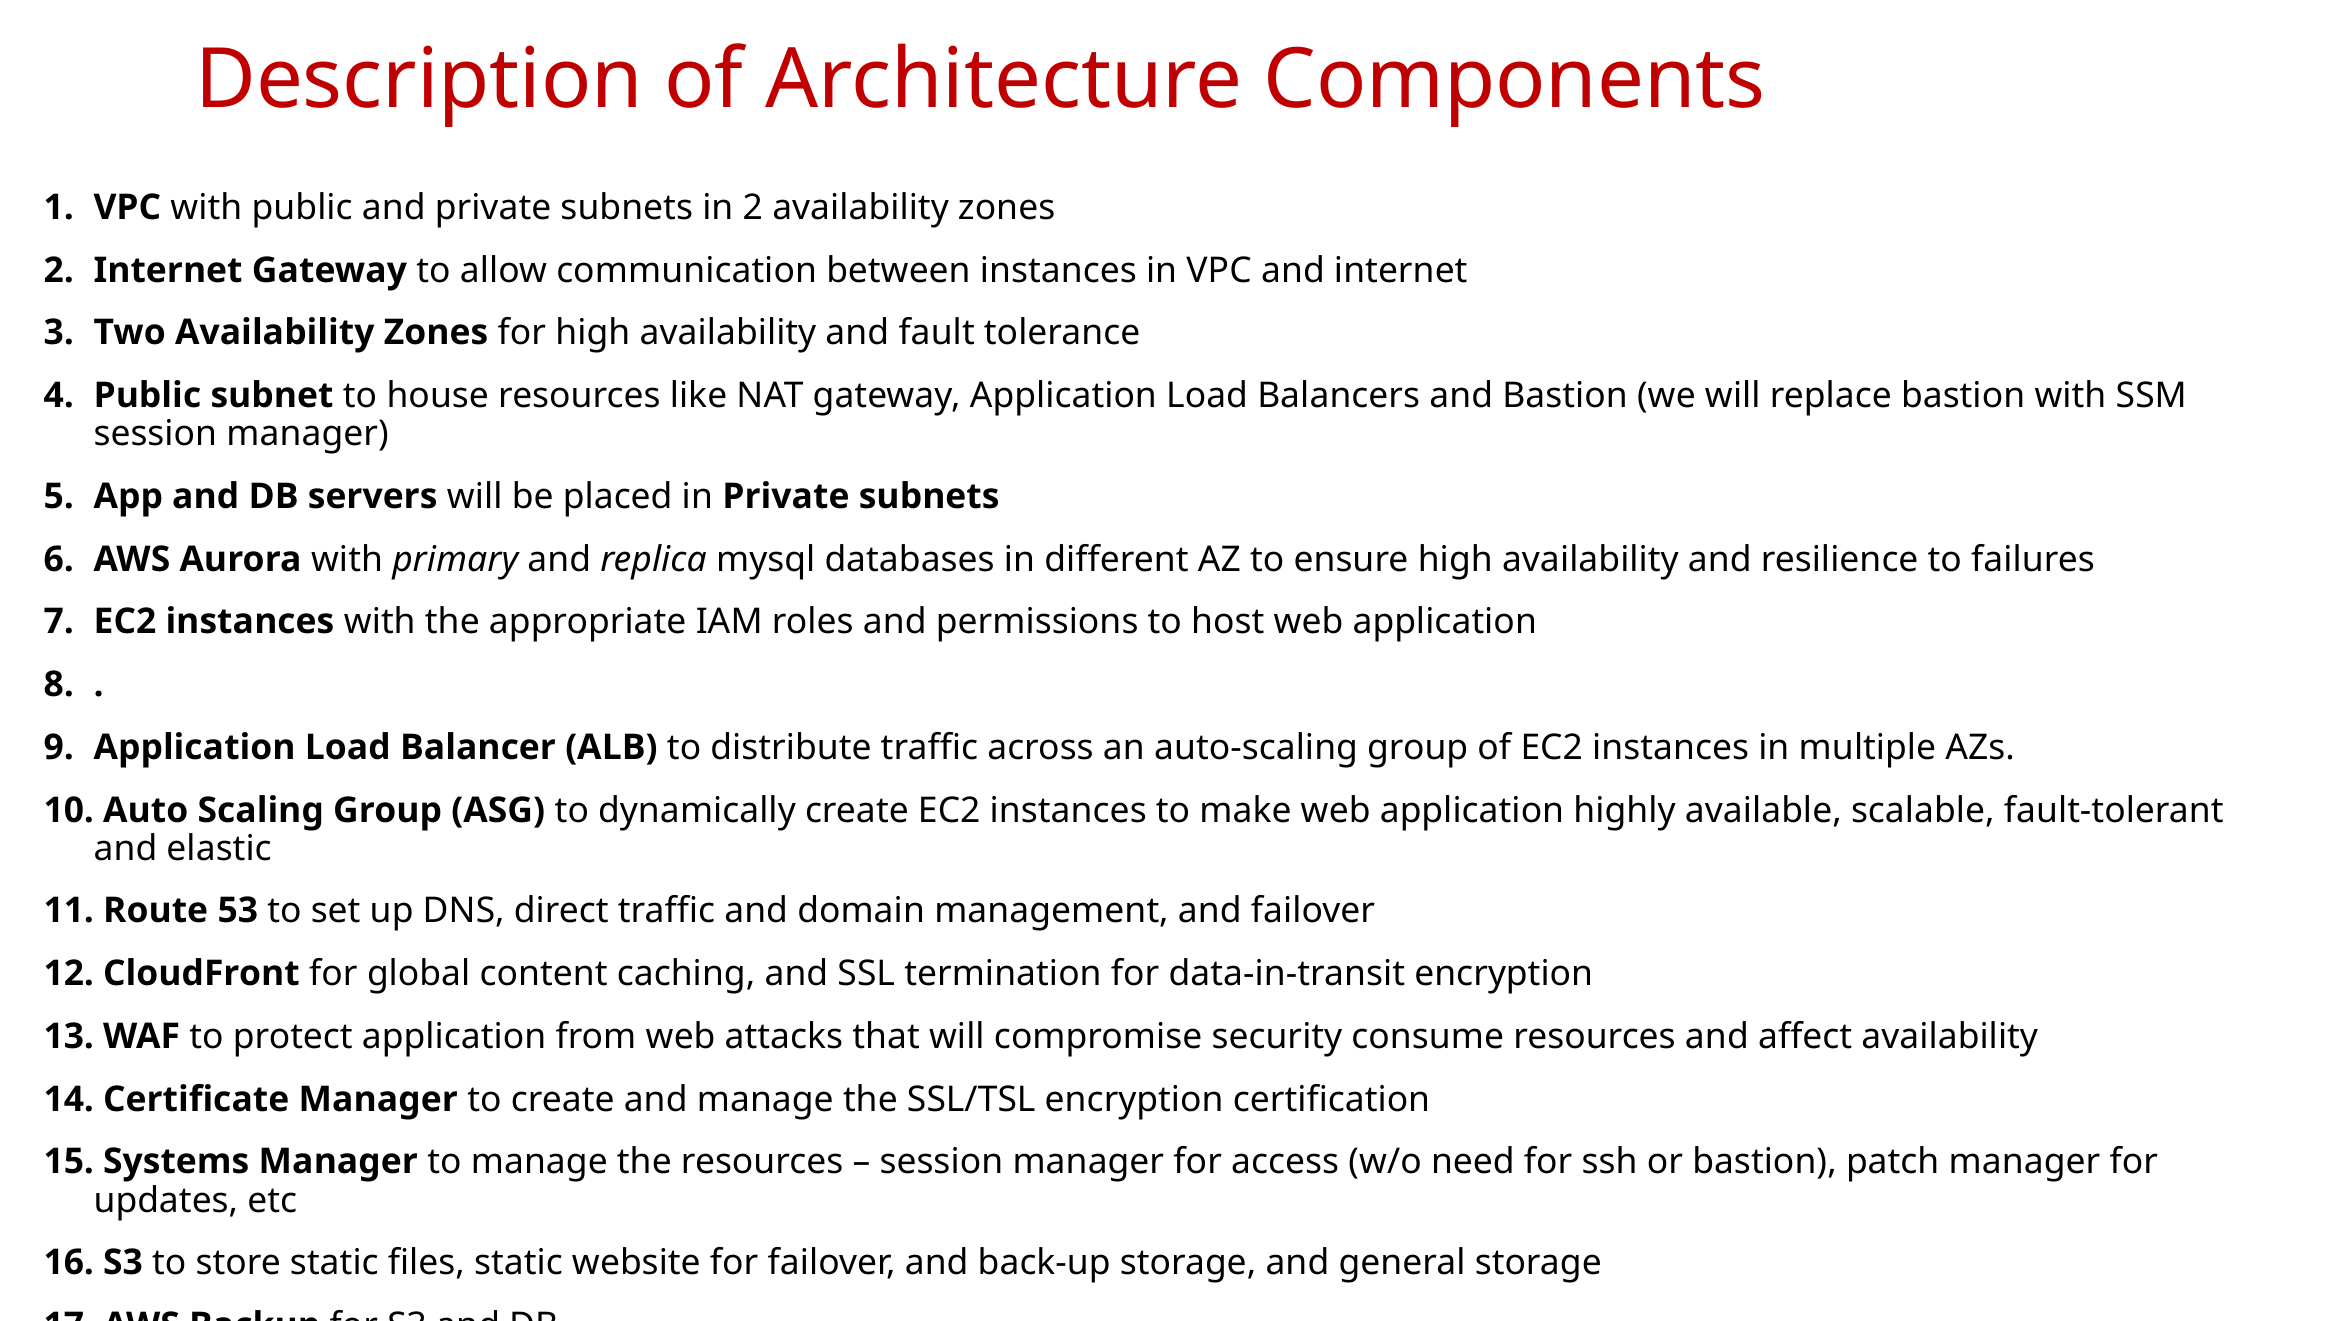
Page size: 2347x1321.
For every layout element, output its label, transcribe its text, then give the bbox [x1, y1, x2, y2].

list VPC with public and private subnets in 2 availability zones Internet Gateway to allow communication between instances in VPC and internet Two Availability Zones for high availability and fault tolerance Public subnet to house resources like NAT gateway, Application Load Balancers and Bastion (we will replace bastion with SSM session manager) App and DB servers will be placed in Private subnets AWS Aurora with primary and replica mysql databases in different AZ to ensure high availability and resilience to failures EC2 instances with the appropriate IAM roles and permissions to host web application . Application Load Balancer (ALB) to distribute traffic across an auto-scaling group of EC2 instances in multiple AZs. Auto Scaling Group (ASG) to dynamically create EC2 instances to make web application highly available, scalable, fault-tolerant and elastic Route 53 to set up DNS, direct traffic and domain management, and failover CloudFront for global content caching, and SSL termination for data-in-transit encryption WAF to protect application from web attacks that will compromise security consume resources and affect availability Certificate Manager to create and manage the SSL/TSL encryption certification Systems Manager to manage the resources – session manager for access (w/o need for ssh or bastion), patch manager for updates, etc S3 to store static files, static website for failover, and back-up storage, and general storage AWS Backup for S3 and DB [28, 181, 2280, 1307]
title Description of Architecture Components [180, 13, 1787, 148]
